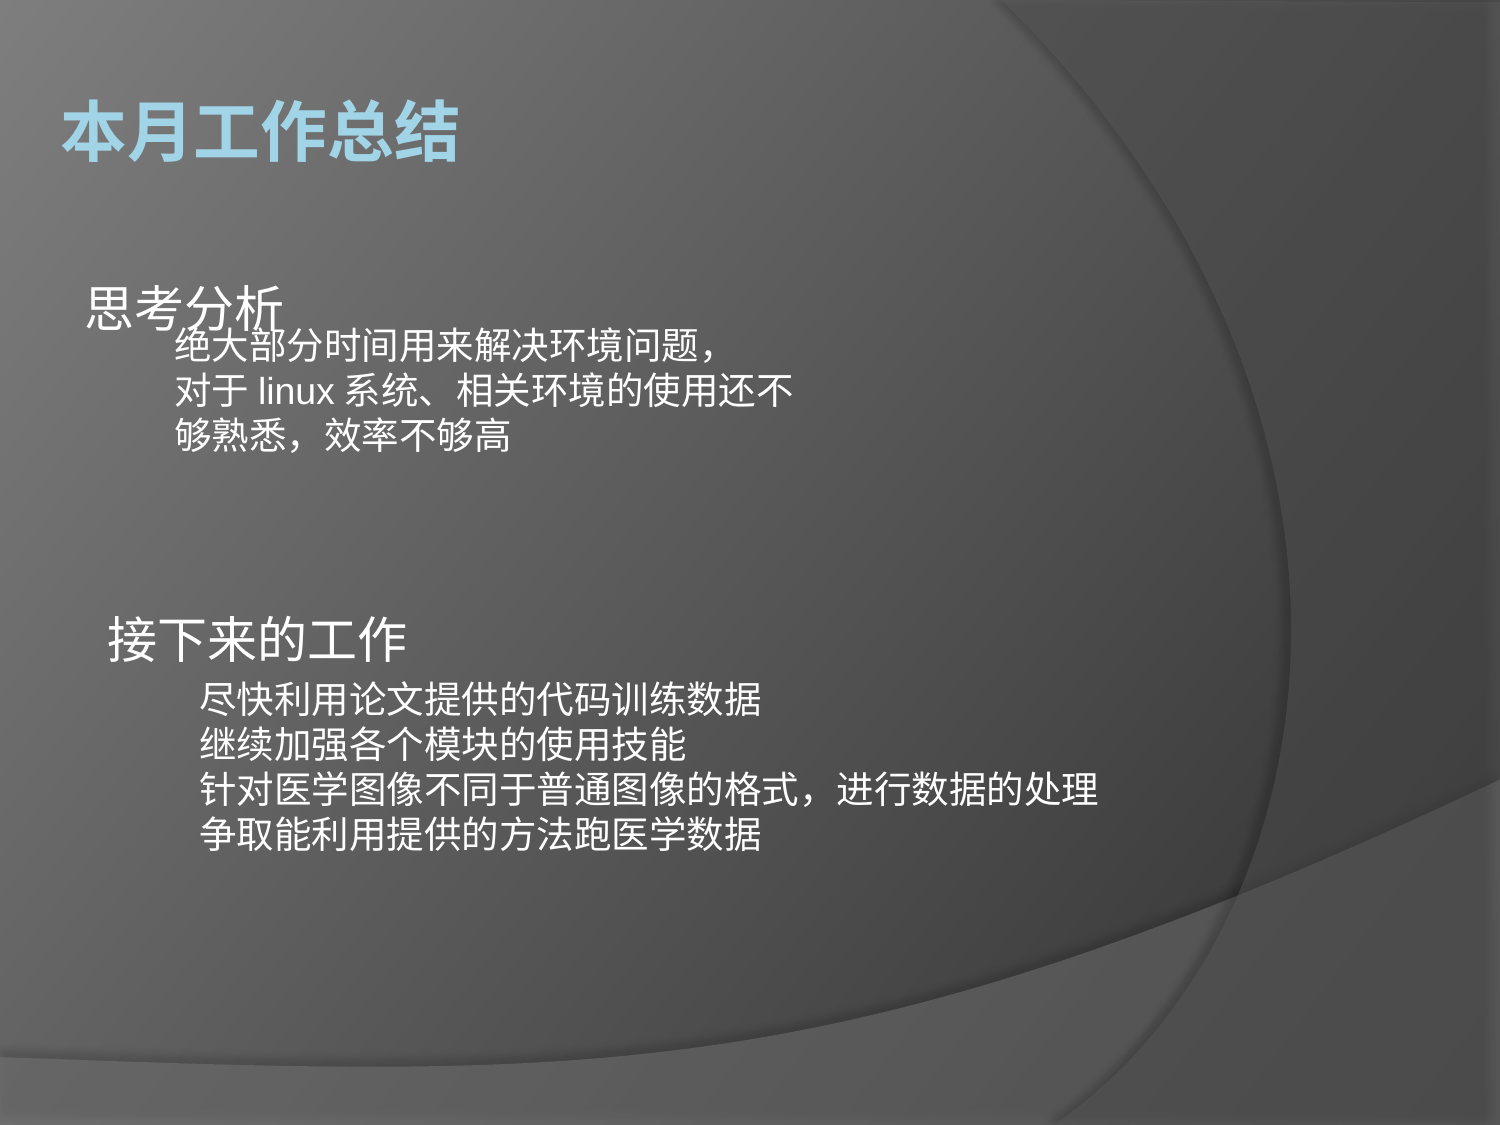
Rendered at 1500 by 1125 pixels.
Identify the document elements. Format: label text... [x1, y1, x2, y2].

title 本月工作总结 [53, 90, 1010, 244]
text_box 尽快利用论文提供的代码训练数据 继续加强各个模块的使用技能 针对医学图像不同于普通图像的格式，进行数据的处理 争取能利用提供的方法跑医学数据 [184, 668, 1247, 909]
text_box 绝大部分时间用来解决环境问题， 对于linux系统、相关环境的使用还不够熟悉，效率不够高 [159, 338, 833, 465]
list 接下来的工作 [100, 550, 857, 669]
list 思考分析 [76, 219, 833, 338]
